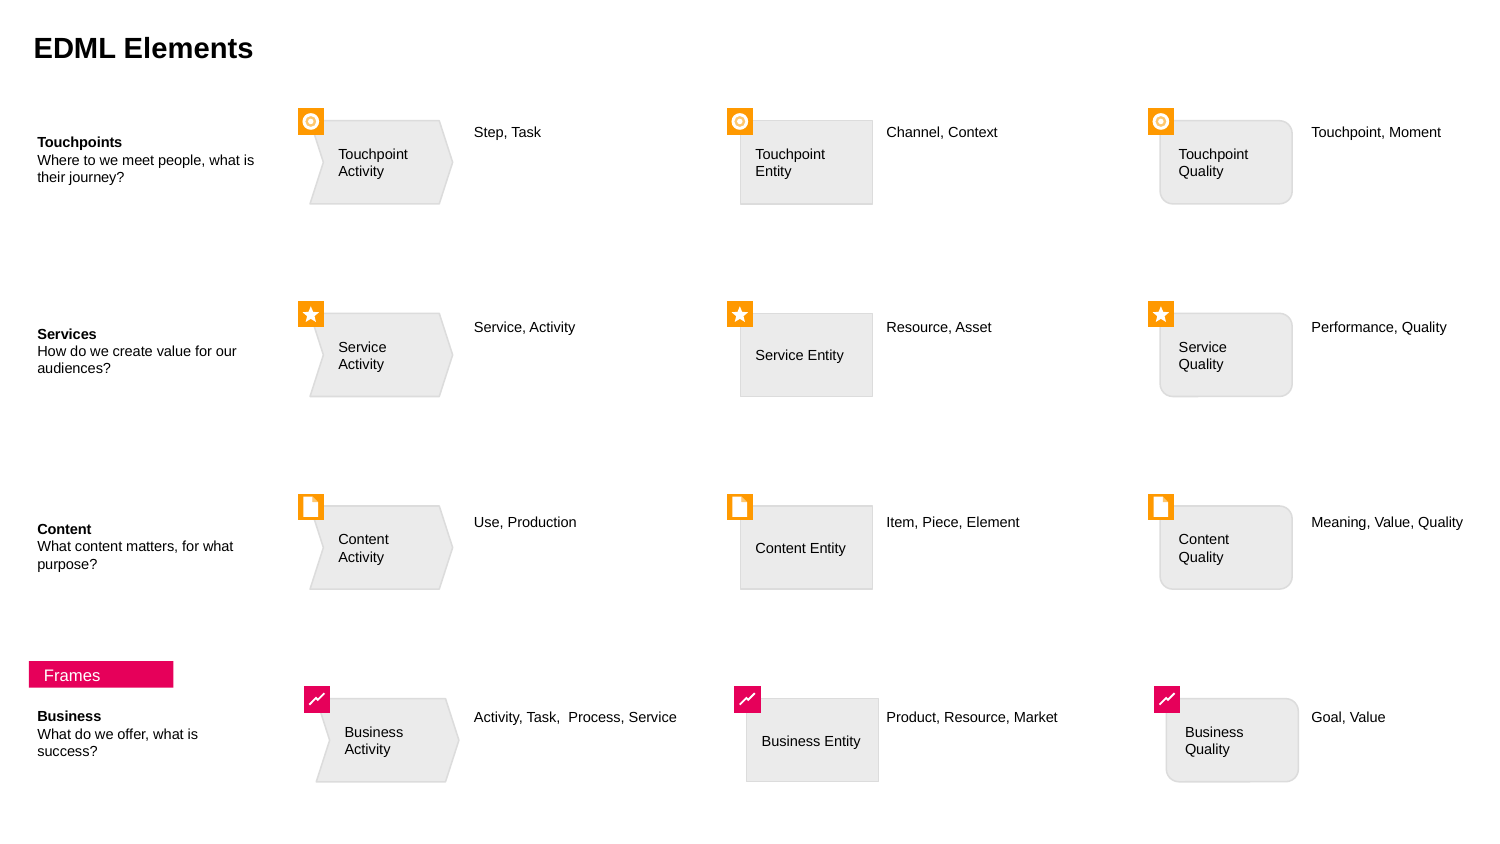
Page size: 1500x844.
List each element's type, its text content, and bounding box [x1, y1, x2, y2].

text_box Touchpoint, Moment [1296, 108, 1500, 204]
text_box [1147, 300, 1293, 397]
text_box Activity, Task, Process, Service [461, 693, 714, 790]
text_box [1153, 685, 1299, 782]
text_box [297, 107, 453, 205]
text_box Resource, Asset [875, 303, 1127, 399]
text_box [726, 493, 873, 590]
text_box Services How do we create value for our audiences? [22, 309, 277, 393]
text_box Goal, Value [1299, 693, 1500, 790]
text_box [303, 685, 460, 782]
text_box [297, 493, 453, 590]
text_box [733, 685, 879, 782]
text_box Service, Activity [458, 303, 714, 399]
text_box Frames [28, 661, 174, 688]
text_box Content What content matters, for what purpose? [22, 504, 277, 588]
text_box Product, Resource, Market [879, 693, 1127, 790]
text_box Performance, Quality [1296, 303, 1500, 399]
text_box EDML Elements [18, 14, 416, 98]
text_box Item, Piece, Element [876, 498, 1127, 594]
text_box Use, Production [458, 498, 714, 594]
text_box Channel, Context [874, 108, 1127, 204]
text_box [297, 300, 453, 397]
text_box Step, Task [458, 108, 714, 204]
text_box Touchpoints Where to we meet people, what is their journey? [22, 118, 277, 202]
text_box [1147, 107, 1293, 205]
text_box Meaning, Value, Quality [1296, 498, 1500, 594]
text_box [1147, 493, 1293, 590]
text_box Business What do we offer, what is success? [22, 692, 277, 776]
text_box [726, 107, 873, 205]
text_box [726, 300, 873, 397]
